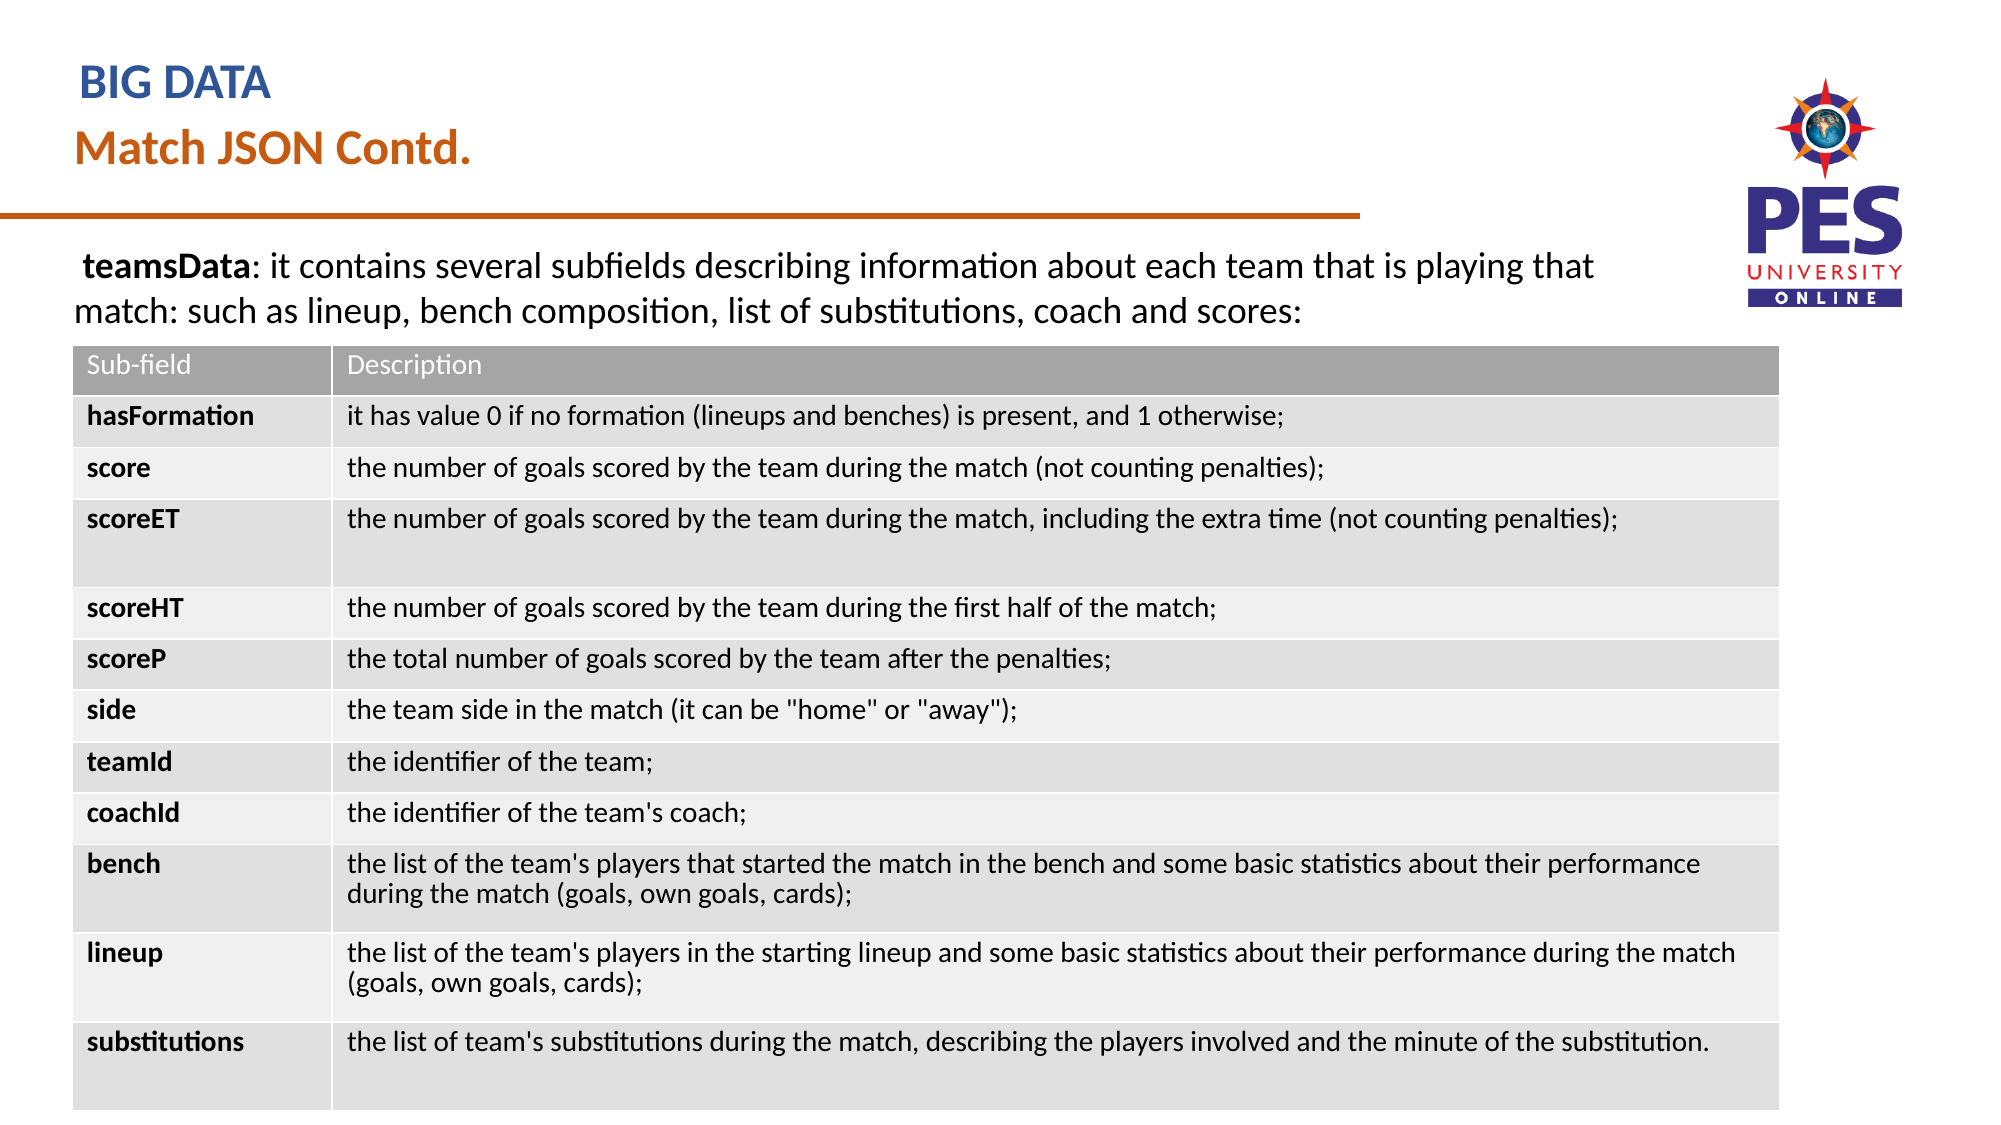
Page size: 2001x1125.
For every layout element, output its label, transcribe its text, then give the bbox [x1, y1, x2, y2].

table_cell the number of goals scored by the team during the first half of the match; [333, 588, 1779, 638]
table_cell the team side in the match (it can be "home" or "away"); [333, 691, 1779, 741]
picture [1748, 76, 1902, 307]
table_header Description [333, 346, 1779, 395]
text_box BIG DATA [64, 41, 1295, 117]
table_cell the identifier of the team's coach; [333, 794, 1779, 844]
table_cell side [73, 691, 331, 741]
table_header Sub-field [73, 346, 331, 395]
table_cell hasFormation [73, 397, 331, 447]
table_cell substitutions [73, 1023, 331, 1110]
table_cell scoreHT [73, 588, 331, 638]
text_box Match JSON Contd. [59, 107, 1372, 182]
table_cell the list of the team's players in the starting lineup and some basic statistics about their performance during the match (goals, own goals, cards); [333, 934, 1779, 1021]
table_cell the number of goals scored by the team during the match (not counting penalties); [333, 448, 1779, 498]
table_cell the identifier of the team; [333, 743, 1779, 792]
table_cell teamId [73, 743, 331, 792]
table_cell the total number of goals scored by the team after the penalties; [333, 640, 1779, 689]
table_cell the list of the team's players that started the match in the bench and some basic statistics about their performance during the match (goals, own goals, cards); [333, 845, 1779, 932]
table_cell scoreP [73, 640, 331, 689]
table_cell coachId [73, 794, 331, 844]
table_cell it has value 0 if no formation (lineups and benches) is present, and 1 otherwise; [333, 397, 1779, 447]
text_box teamsData: it contains several subfields describing information about each team that is playing that match: such as lineup, bench composition, list of substitutions, coach and scores: [59, 233, 1658, 338]
table_cell score [73, 448, 331, 498]
table_cell lineup [73, 934, 331, 1021]
table_cell scoreET [73, 500, 331, 587]
table_cell the list of team's substitutions during the match, describing the players involved and the minute of the substitution. [333, 1023, 1779, 1110]
table_cell bench [73, 845, 331, 932]
table_cell the number of goals scored by the team during the match, including the extra time (not counting penalties); [333, 500, 1779, 587]
